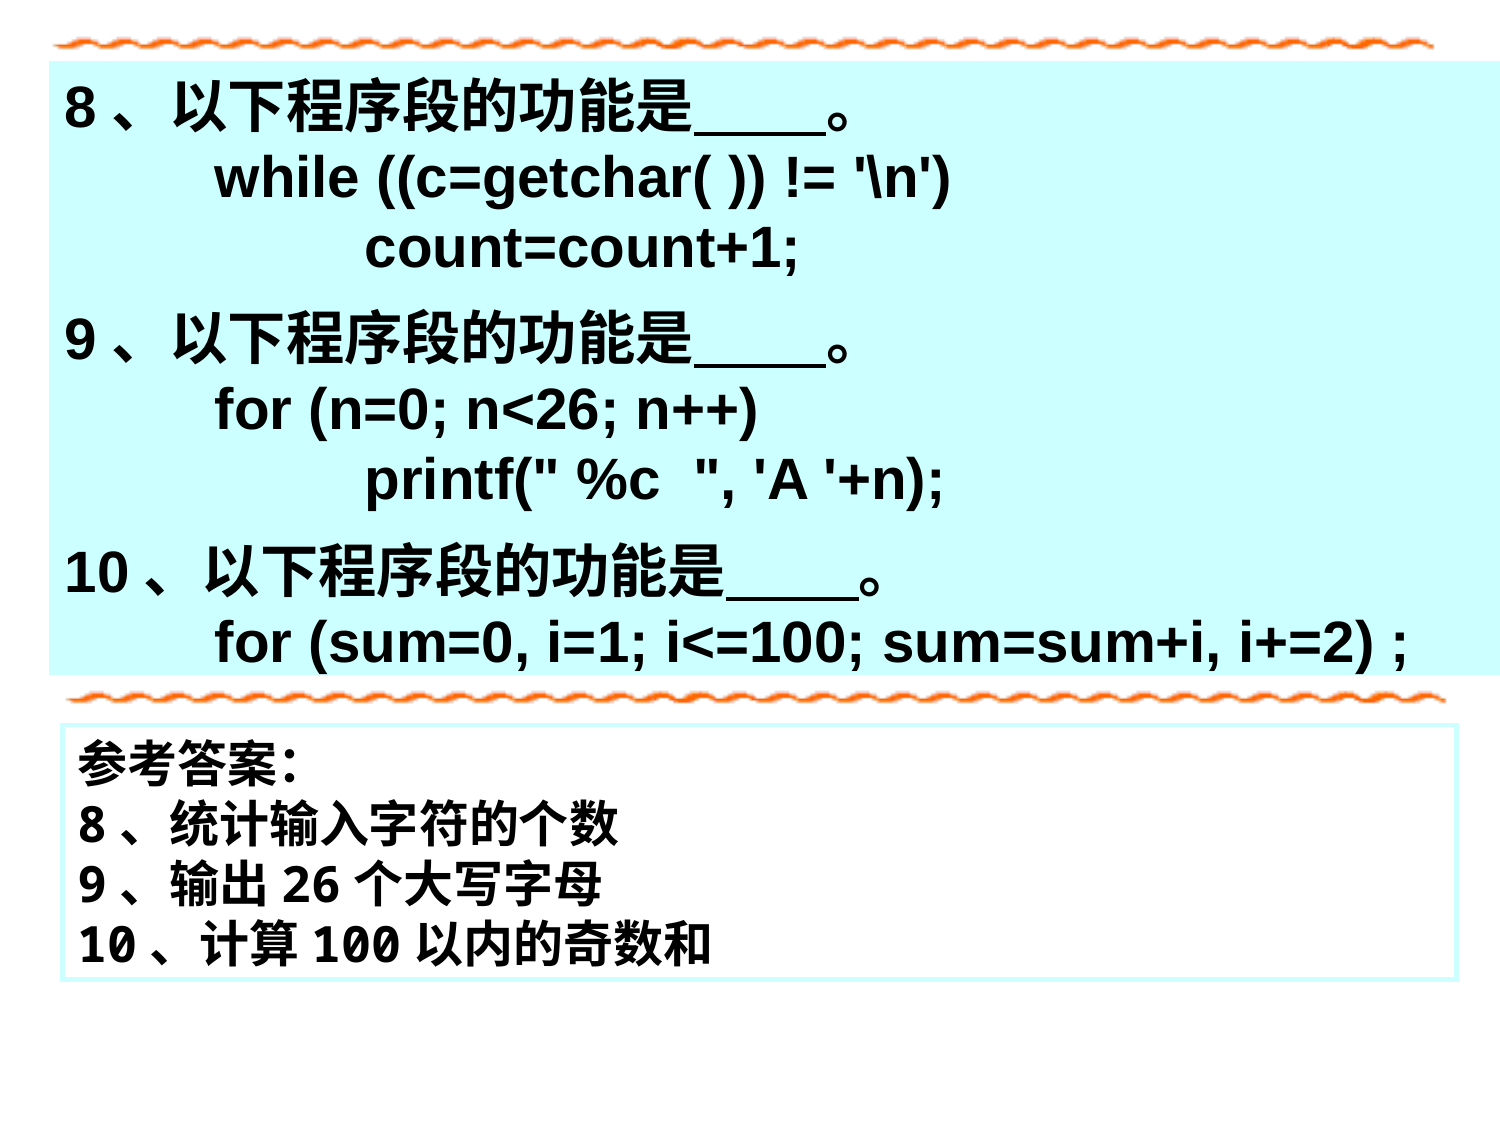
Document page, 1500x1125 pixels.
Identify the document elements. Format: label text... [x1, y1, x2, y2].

text_box 8、以下程序段的功能是 。 while ((c=getchar( )) != '\n') count=count+1; 9、以下程序段的功能是 。 for (n=0; n<26; n++) printf(" %c ", 'A '+n); 10、以下程序段的功能是 。 for (sum=0, i=1; i<=100; sum=sum+i, i+=2) ; [50, 61, 1500, 674]
picture [37, 33, 1456, 57]
picture [49, 687, 1468, 711]
text_box 参考答案： 8、统计输入字符的个数 9、输出26个大写字母 10、计算100以内的奇数和 [62, 724, 1457, 980]
